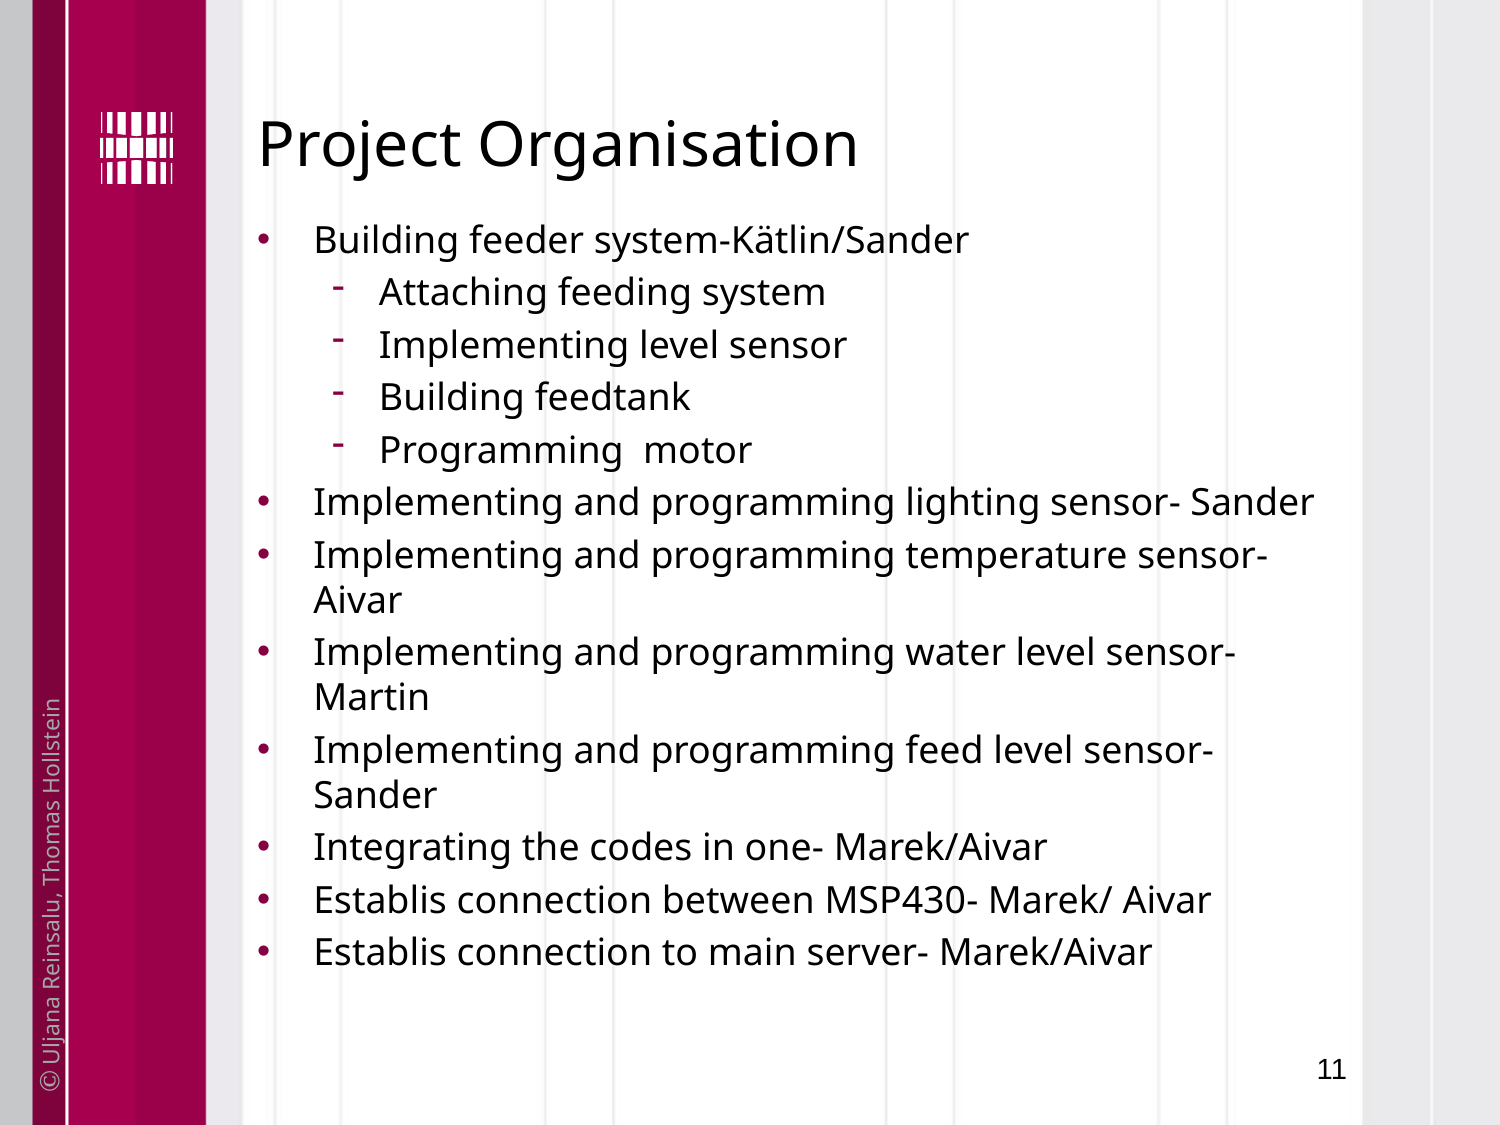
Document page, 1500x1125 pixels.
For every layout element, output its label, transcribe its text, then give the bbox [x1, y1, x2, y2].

list Building feeder system-Kätlin/Sander Attaching feeding system Implementing level sensor Building feedtank Programming motor Implementing and programming lighting sensor- Sander Implementing and programming temperature sensor- Aivar Implementing and programming water level sensor- Martin Implementing and programming feed level sensor- Sander Integrating the codes in one- Marek/Aivar Establis connection between MSP430- Marek/ Aivar Establis connection to main server- Marek/Aivar [242, 208, 1364, 1002]
slide_number 11 [1234, 1042, 1362, 1103]
title Project Organisation [242, 70, 1360, 208]
picture [0, 0, 1500, 1125]
